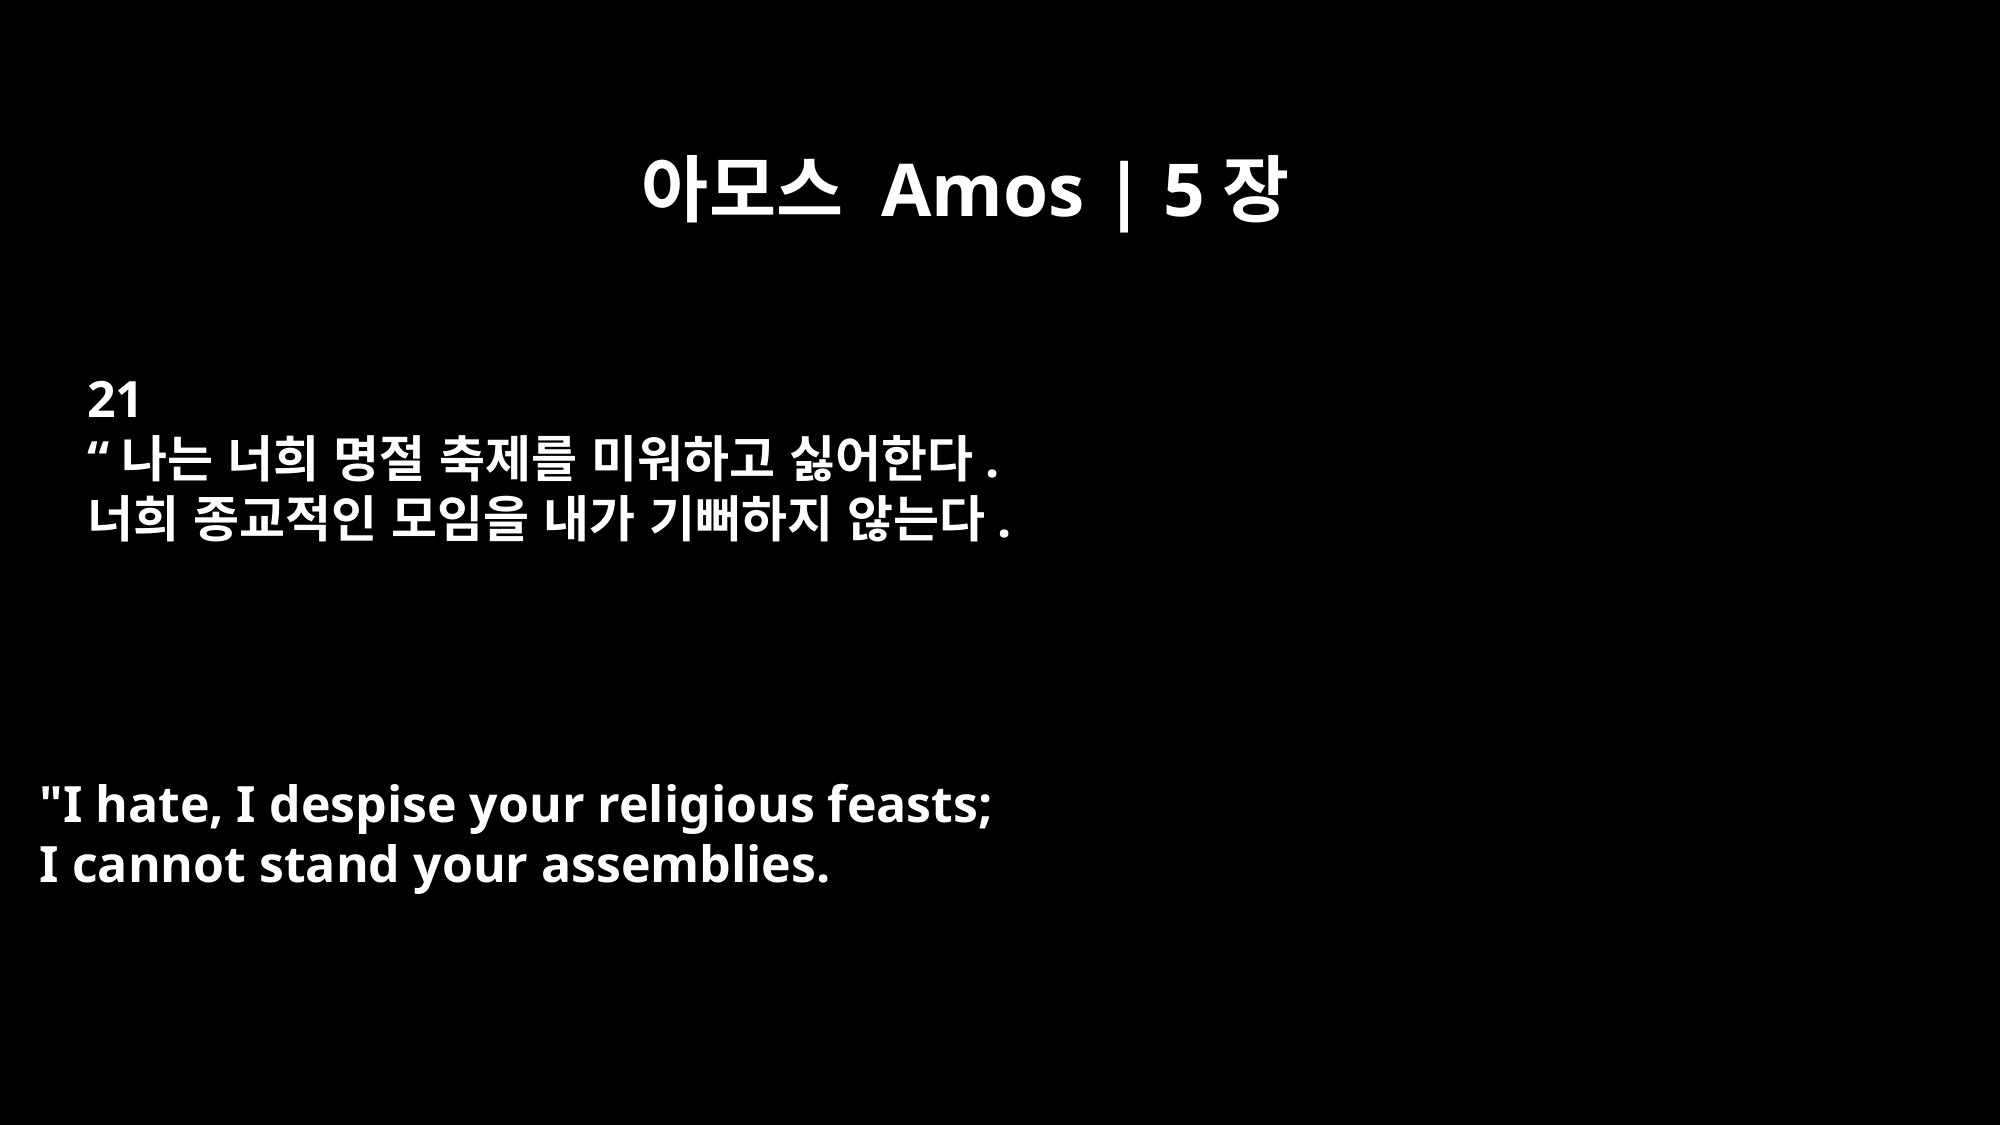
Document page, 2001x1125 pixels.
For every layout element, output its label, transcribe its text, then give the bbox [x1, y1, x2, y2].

text_box 21 “나는 너희 명절 축제를 미워하고 싫어한다. 너희 종교적인 모임을 내가 기뻐하지 않는다. [72, 359, 1028, 555]
text_box 아모스 Amos | 5장 [627, 136, 1305, 239]
text_box "I hate, I despise your religious feasts; I cannot stand your assemblies. [25, 764, 1021, 900]
